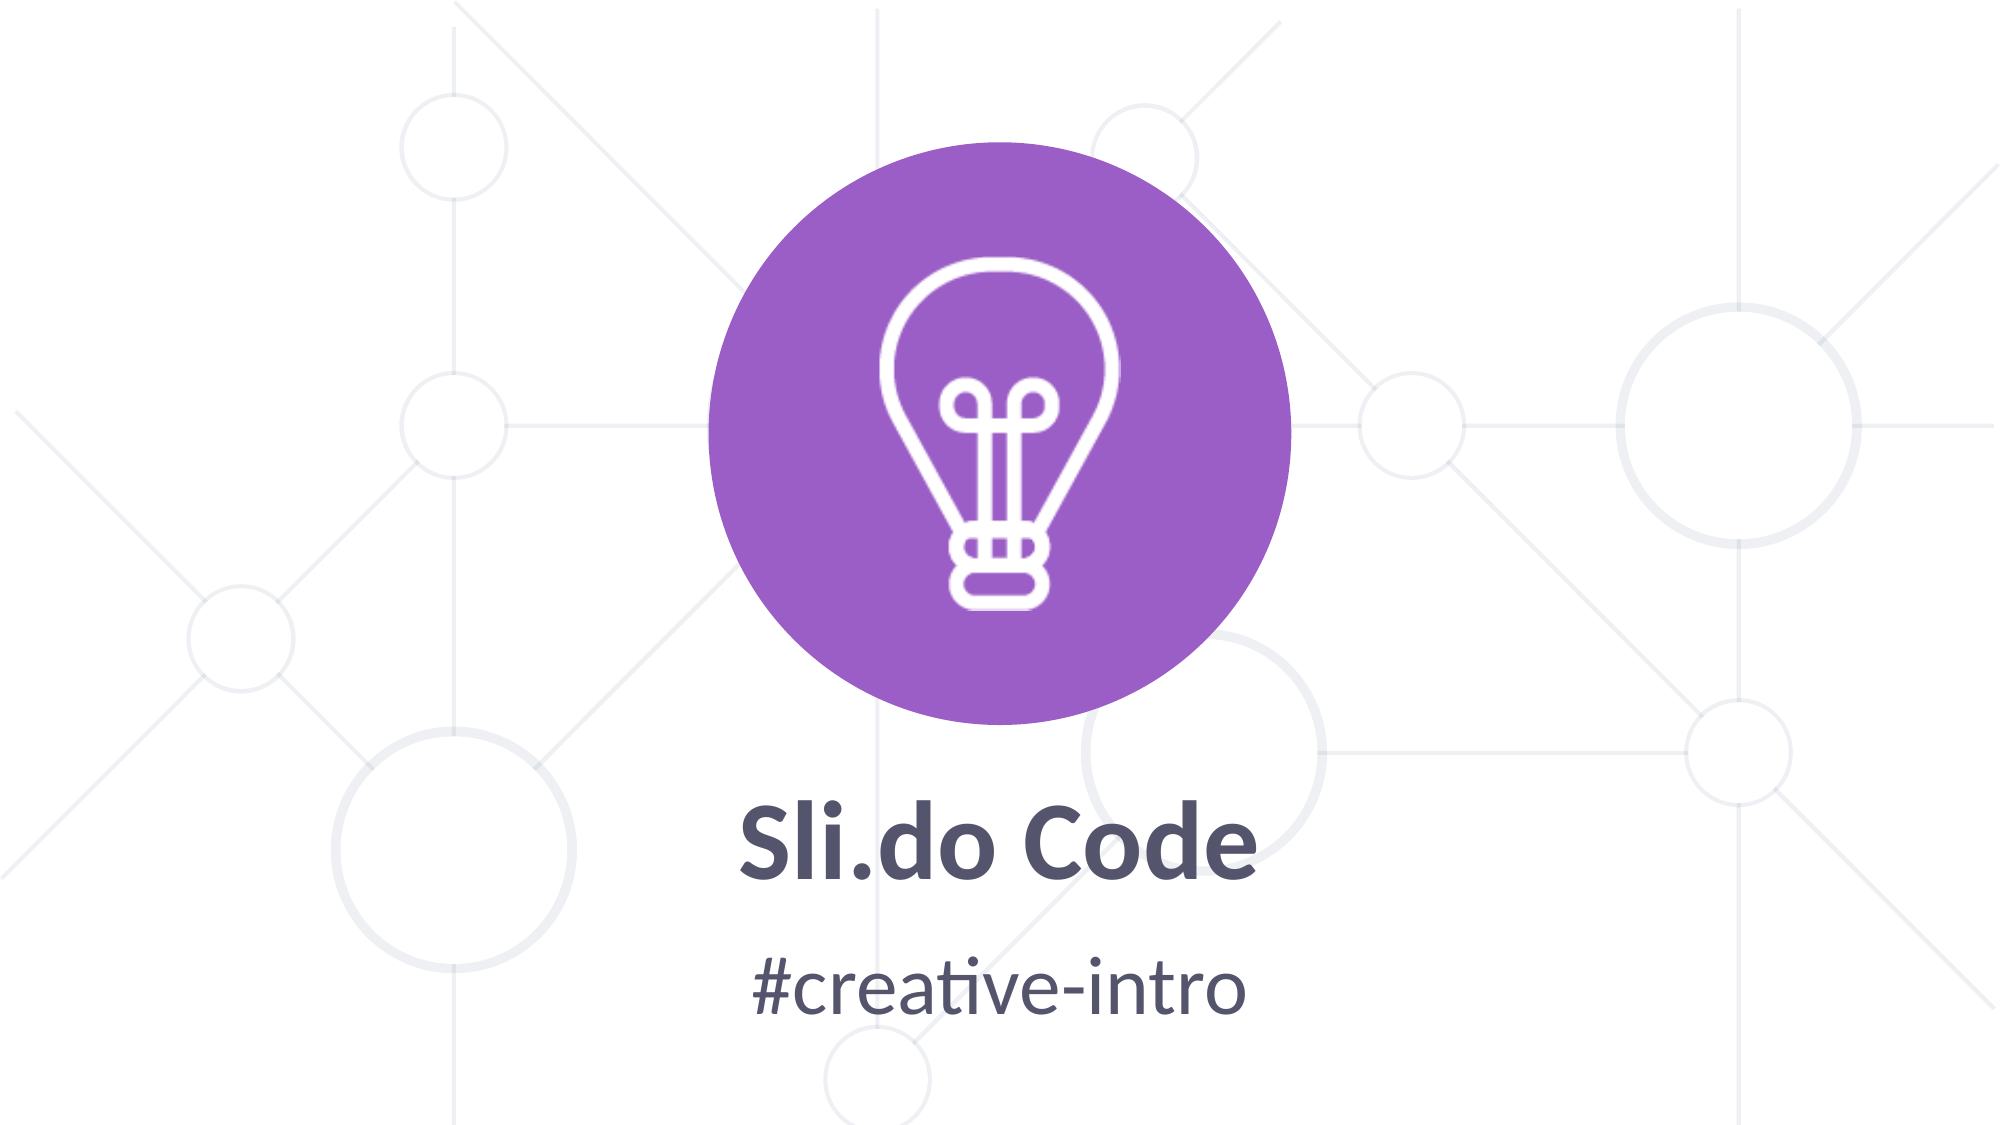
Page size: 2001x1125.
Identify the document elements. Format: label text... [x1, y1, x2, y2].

subtitle #creative-intro [100, 916, 1900, 1043]
title Sli.do Code [100, 771, 1900, 898]
picture [878, 256, 1121, 612]
